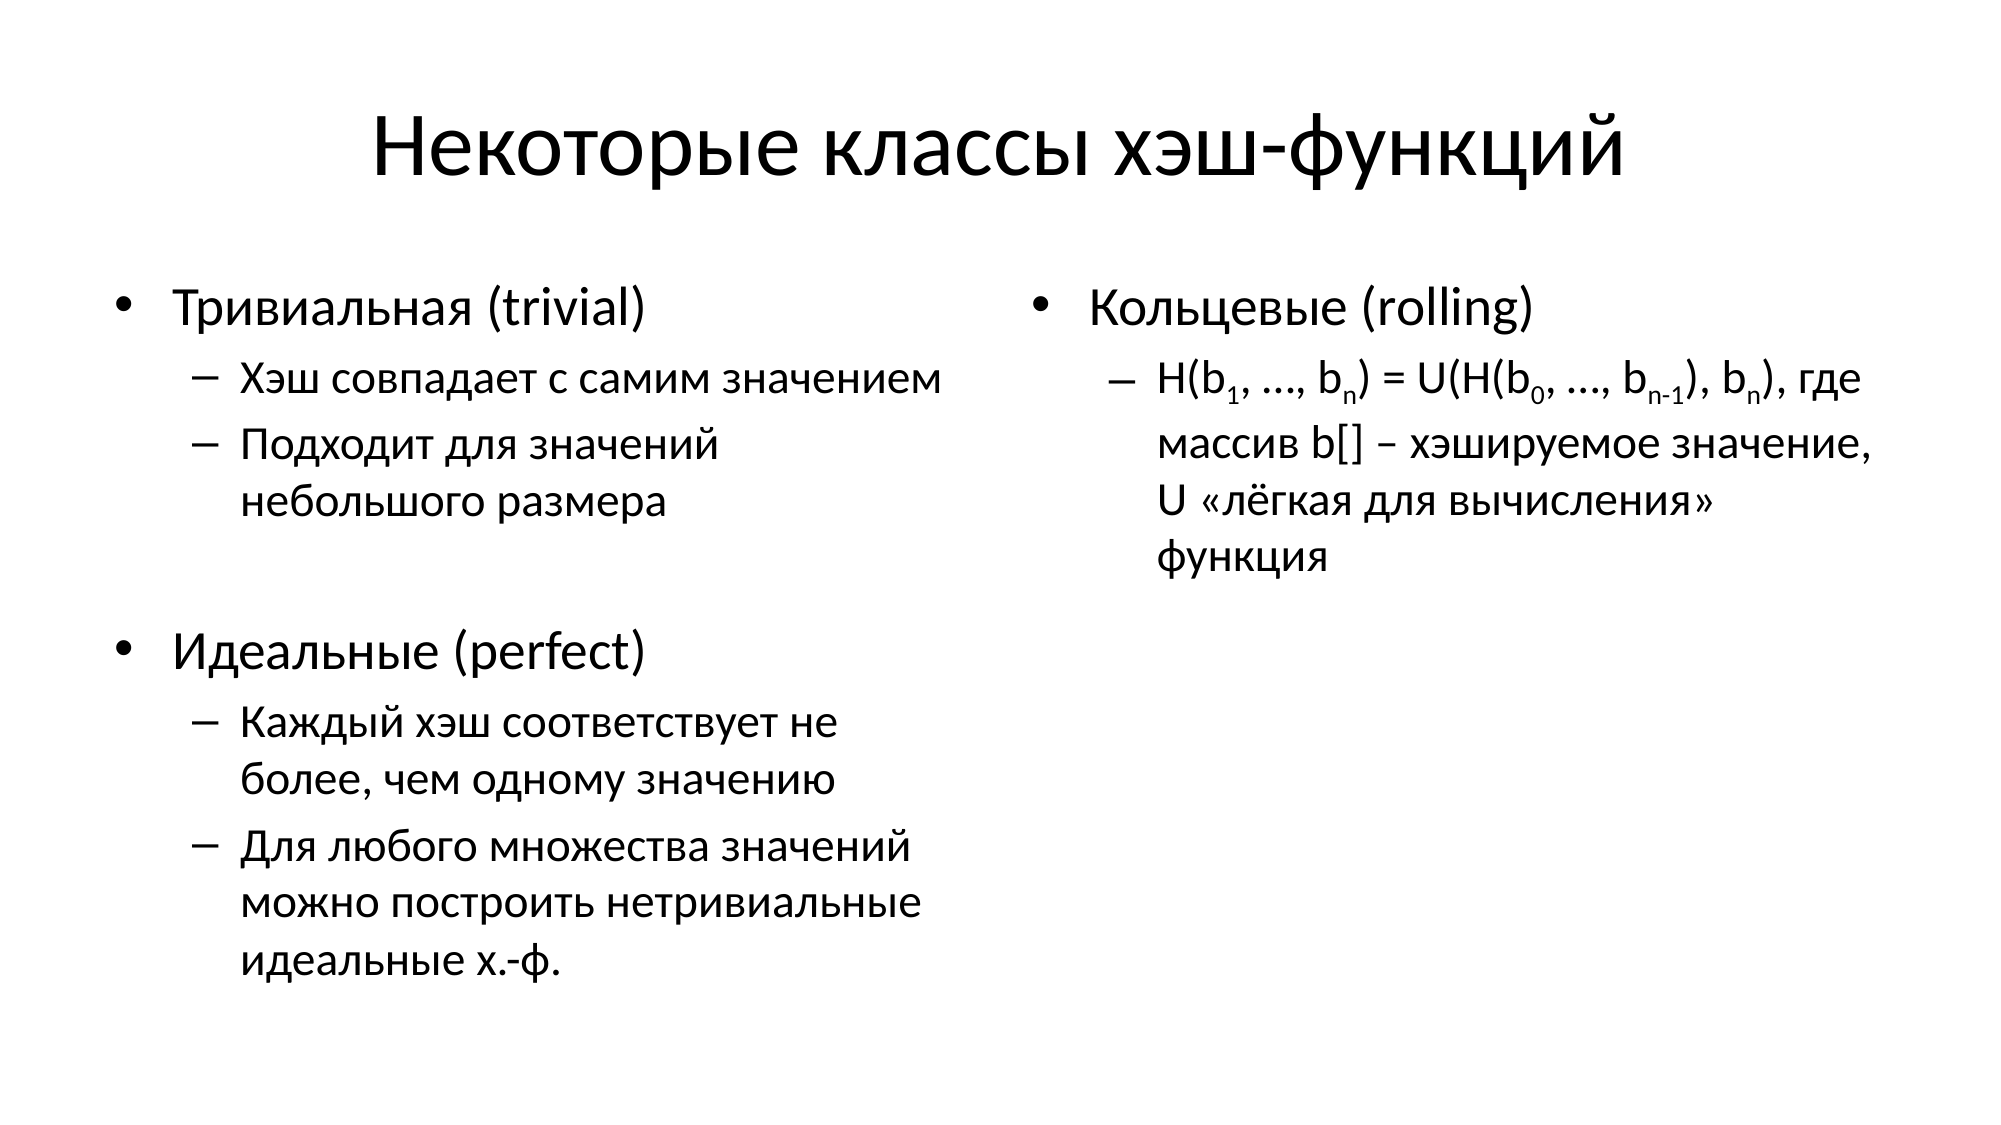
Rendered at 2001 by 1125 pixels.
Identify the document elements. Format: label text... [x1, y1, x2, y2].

title Некоторые классы хэш-функций [99, 45, 1900, 233]
list Тривиальная (trivial) Хэш совпадает с самим значением Подходит для значений небольшого размера Идеальные (perfect) Каждый хэш соответствует не более, чем одному значению Для любого множества значений можно построить нетривиальные идеальные х.-ф. [99, 262, 984, 1005]
list Кольцевые (rolling) H(b1, …, bn) = U(H(b0, …, bn-1), bn), где массив b[] – хэшируемое значение, U «лёгкая для вычисления» функция Мультипликативные (multiplicative) H(K) = (a*K mod W) div (W/M), где K – хэшируемое значение, W и a взаимно просты, M – число хэшей [1016, 262, 1900, 1005]
